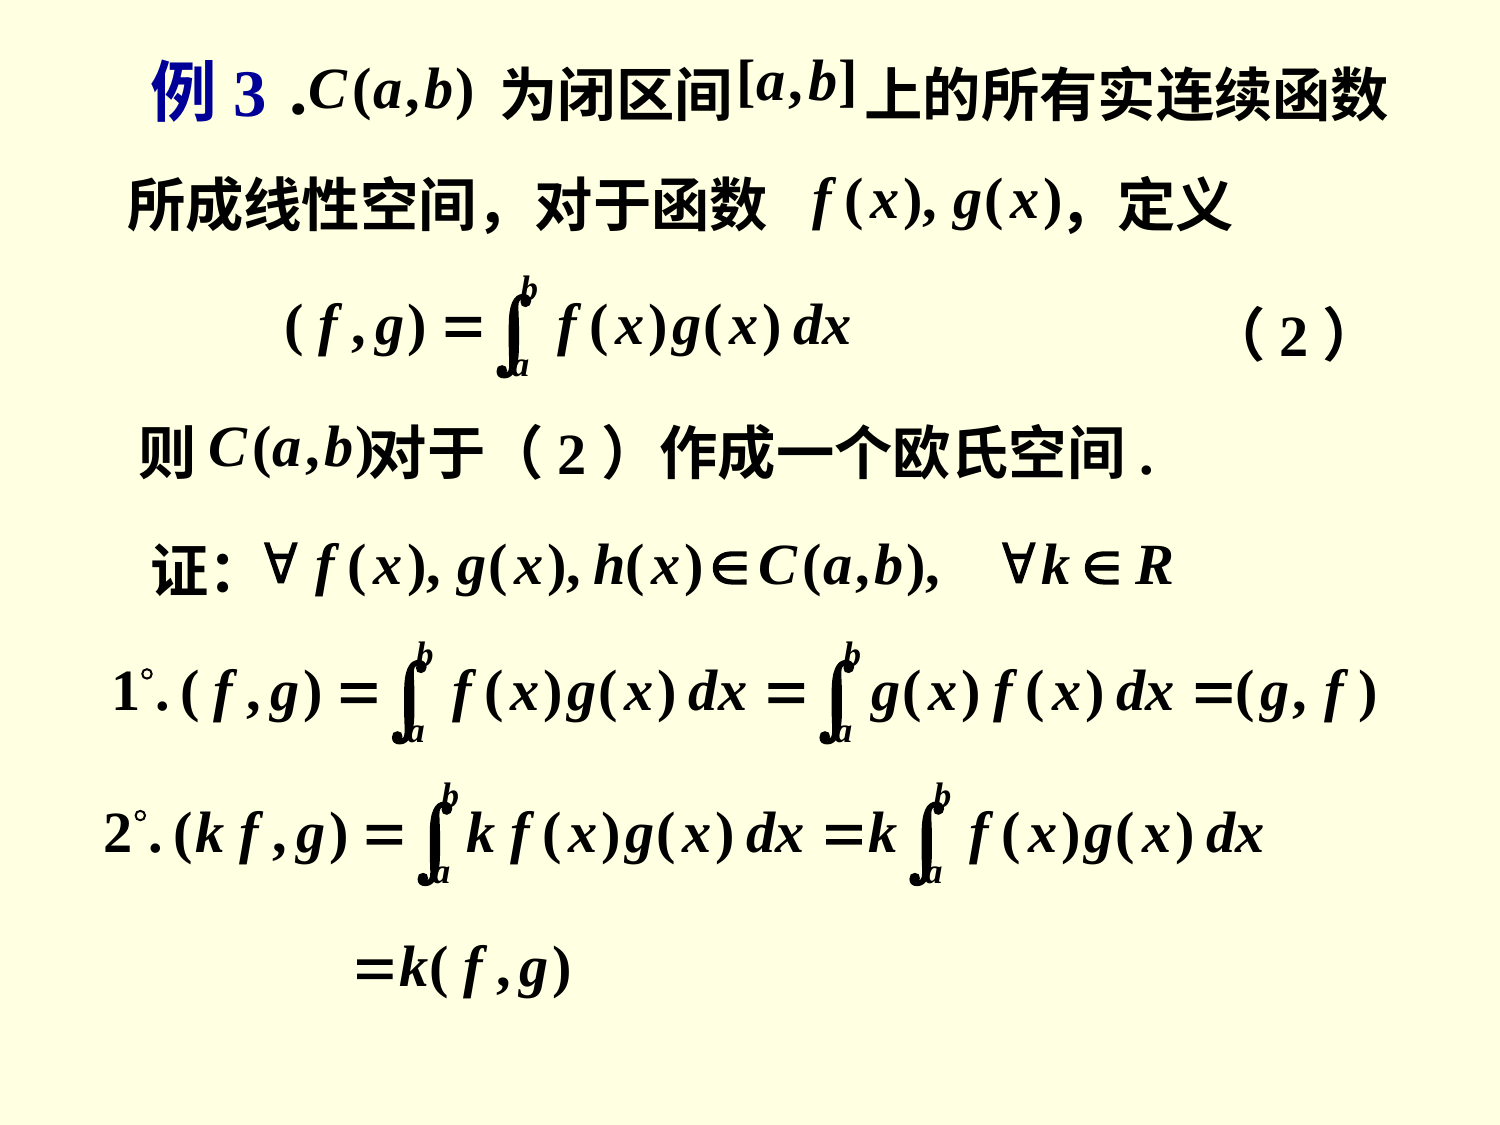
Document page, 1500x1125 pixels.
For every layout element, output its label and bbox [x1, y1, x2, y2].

text_box [135, 42, 1500, 138]
text_box [112, 633, 1381, 748]
text_box [348, 940, 576, 1006]
text_box [123, 408, 1424, 494]
text_box [283, 267, 1500, 382]
text_box [135, 526, 1179, 613]
text_box [112, 160, 1500, 246]
text_box [100, 774, 1272, 890]
